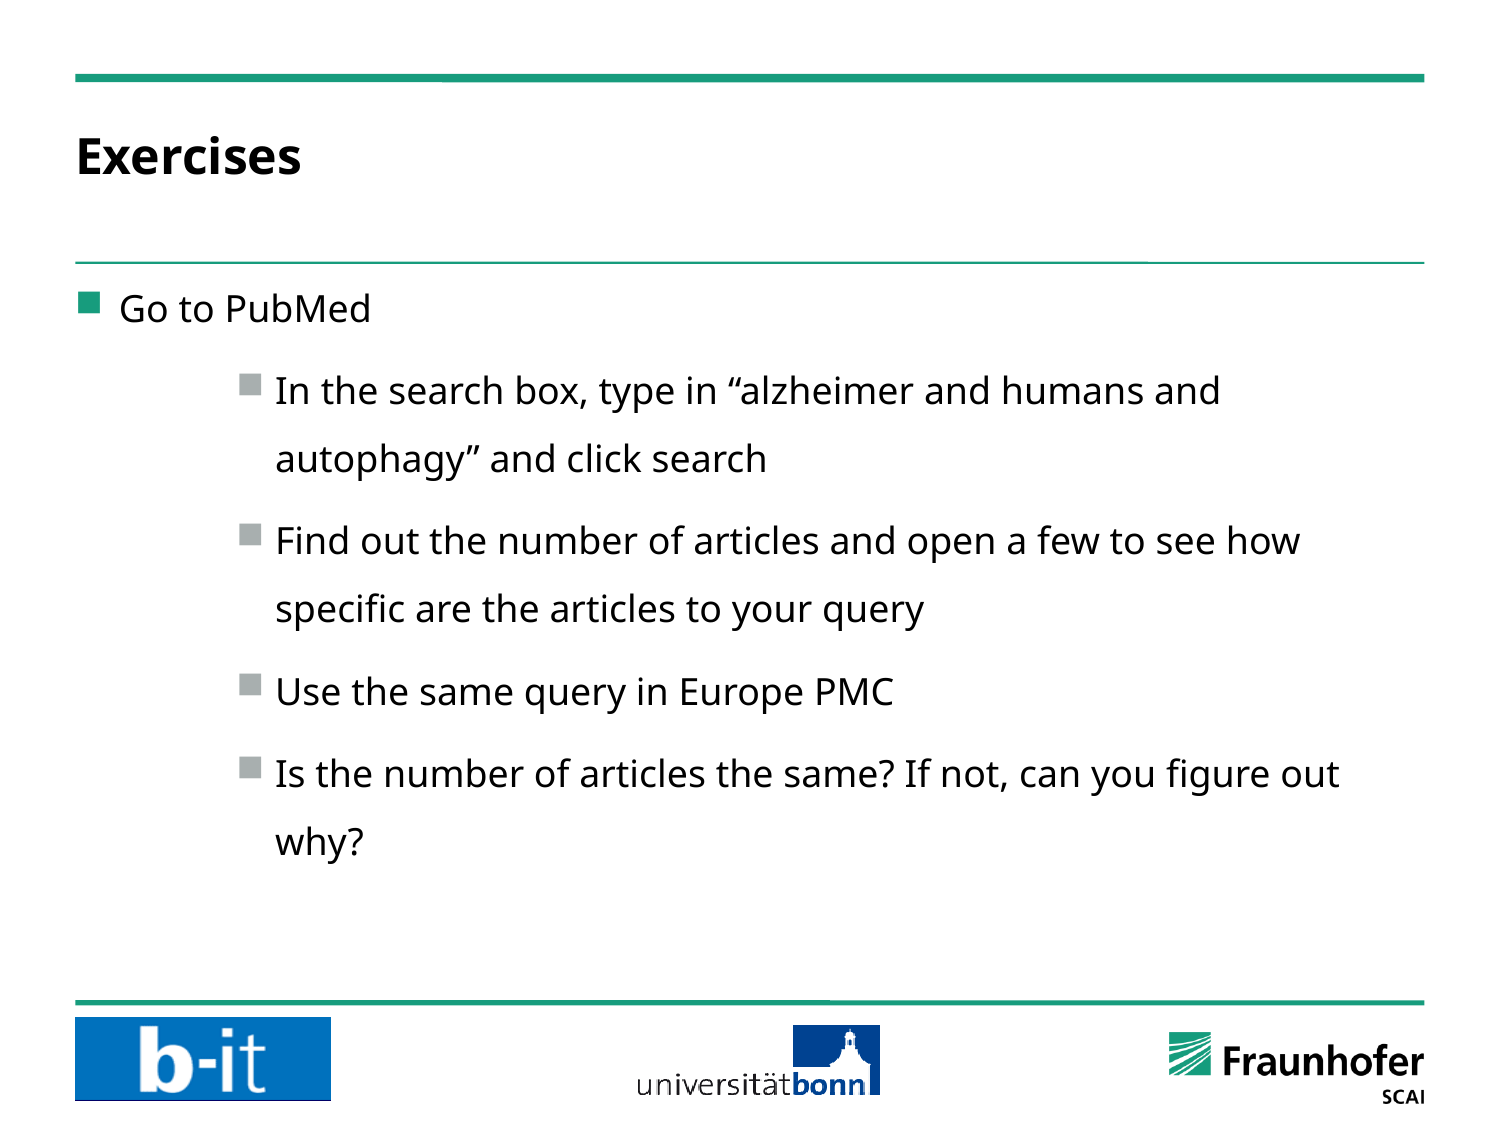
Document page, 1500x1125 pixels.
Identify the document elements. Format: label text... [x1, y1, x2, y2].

picture [74, 1017, 331, 1102]
picture [1169, 1032, 1424, 1104]
picture [637, 1006, 880, 1112]
list Go to PubMed In the search box, type in “alzheimer and humans and autophagy” and click search Find out the number of articles and open a few to see how specific are the articles to your query Use the same query in Europe PMC Is the number of articles the same? If not, can you figure out why? [75, 262, 1424, 950]
title Exercises [75, 125, 1424, 262]
